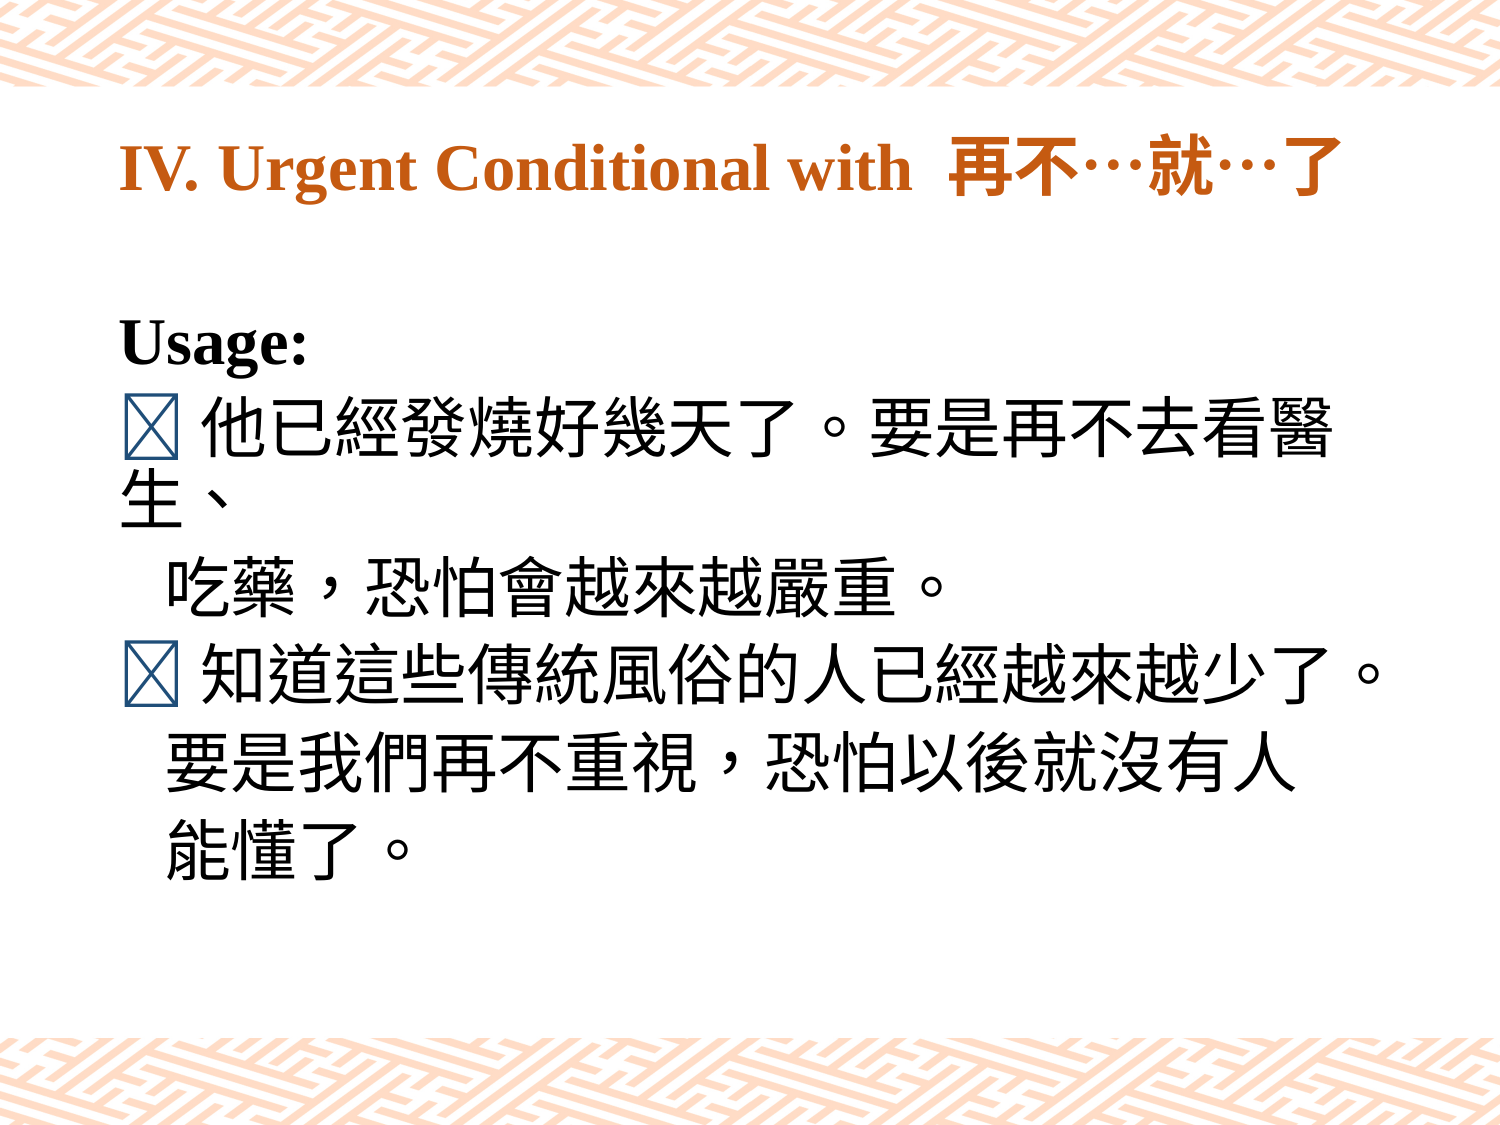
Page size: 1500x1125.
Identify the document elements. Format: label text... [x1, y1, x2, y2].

list Usage: 他已經發燒好幾天了。要是再不去看醫生、 吃藥，恐怕會越來越嚴重。 知道這些傳統風俗的人已經越來越少了。 要是我們再不重視，恐怕以後就沒有人 能懂了。 [103, 299, 1397, 1014]
picture [0, 0, 1500, 1125]
title IV. Urgent Conditional with 再不…就…了 [103, 59, 1397, 278]
